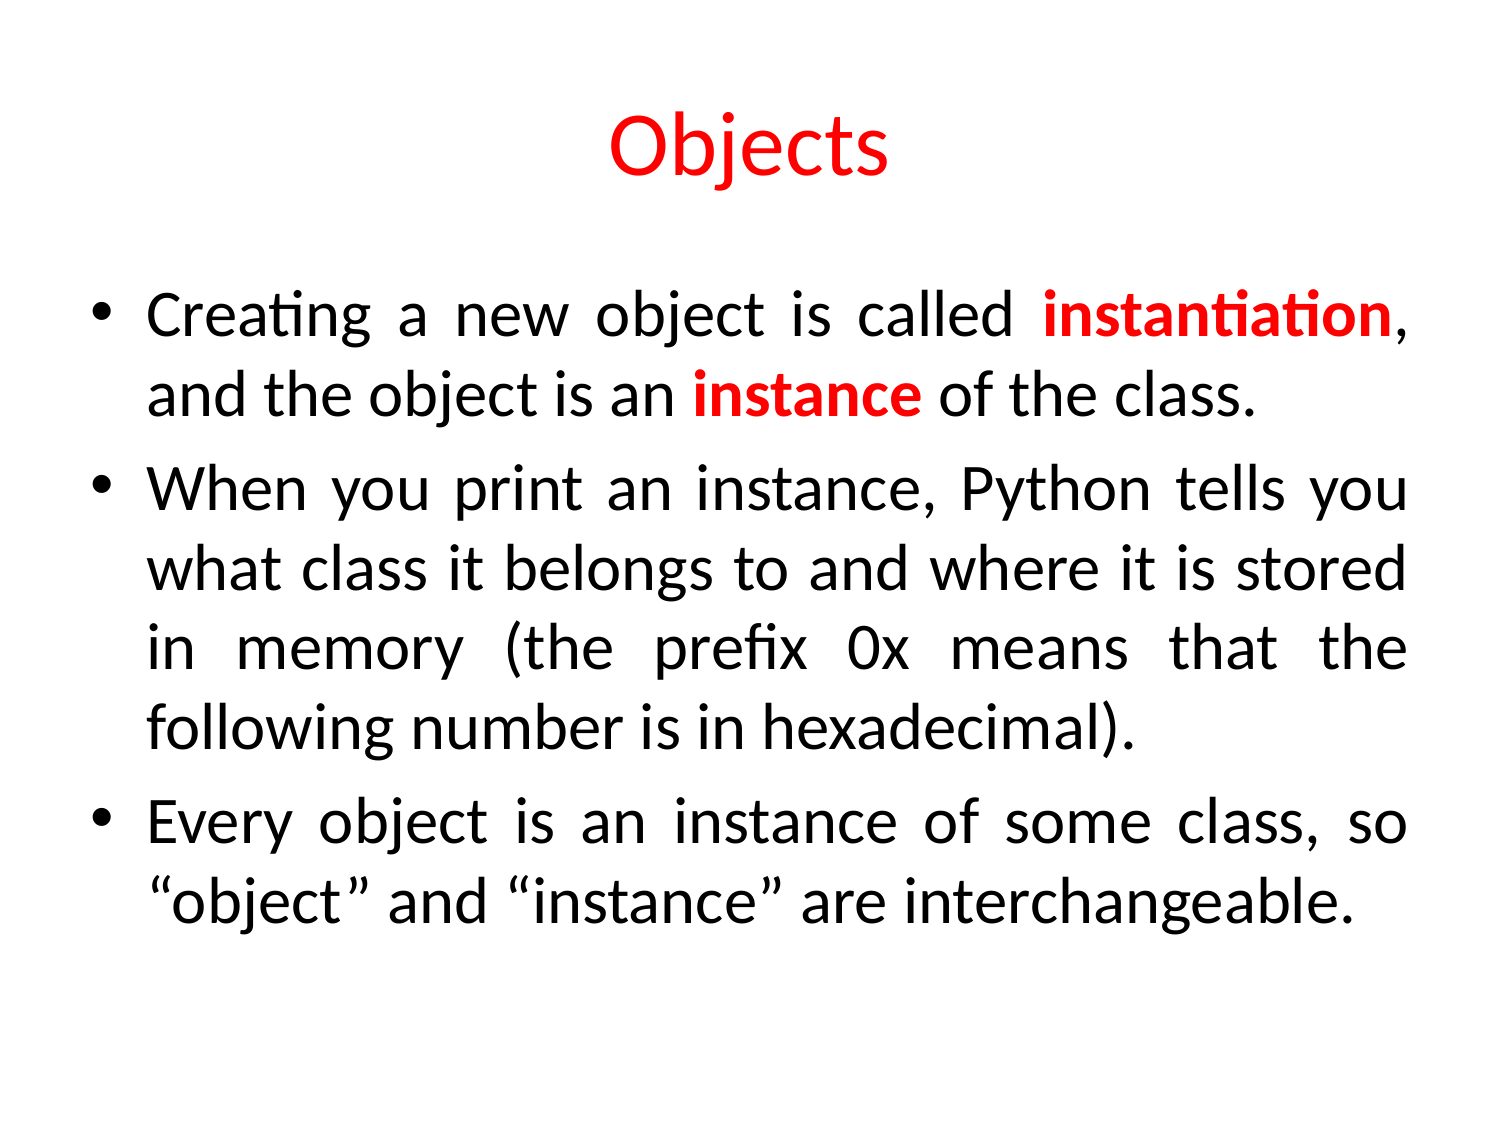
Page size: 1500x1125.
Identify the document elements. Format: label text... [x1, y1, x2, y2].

list Creating a new object is called instantiation, and the object is an instance of the class. When you print an instance, Python tells you what class it belongs to and where it is stored in memory (the prefix 0x means that the following number is in hexadecimal). Every object is an instance of some class, so “object” and “instance” are interchangeable. [75, 262, 1425, 1005]
title Objects [75, 45, 1425, 233]
